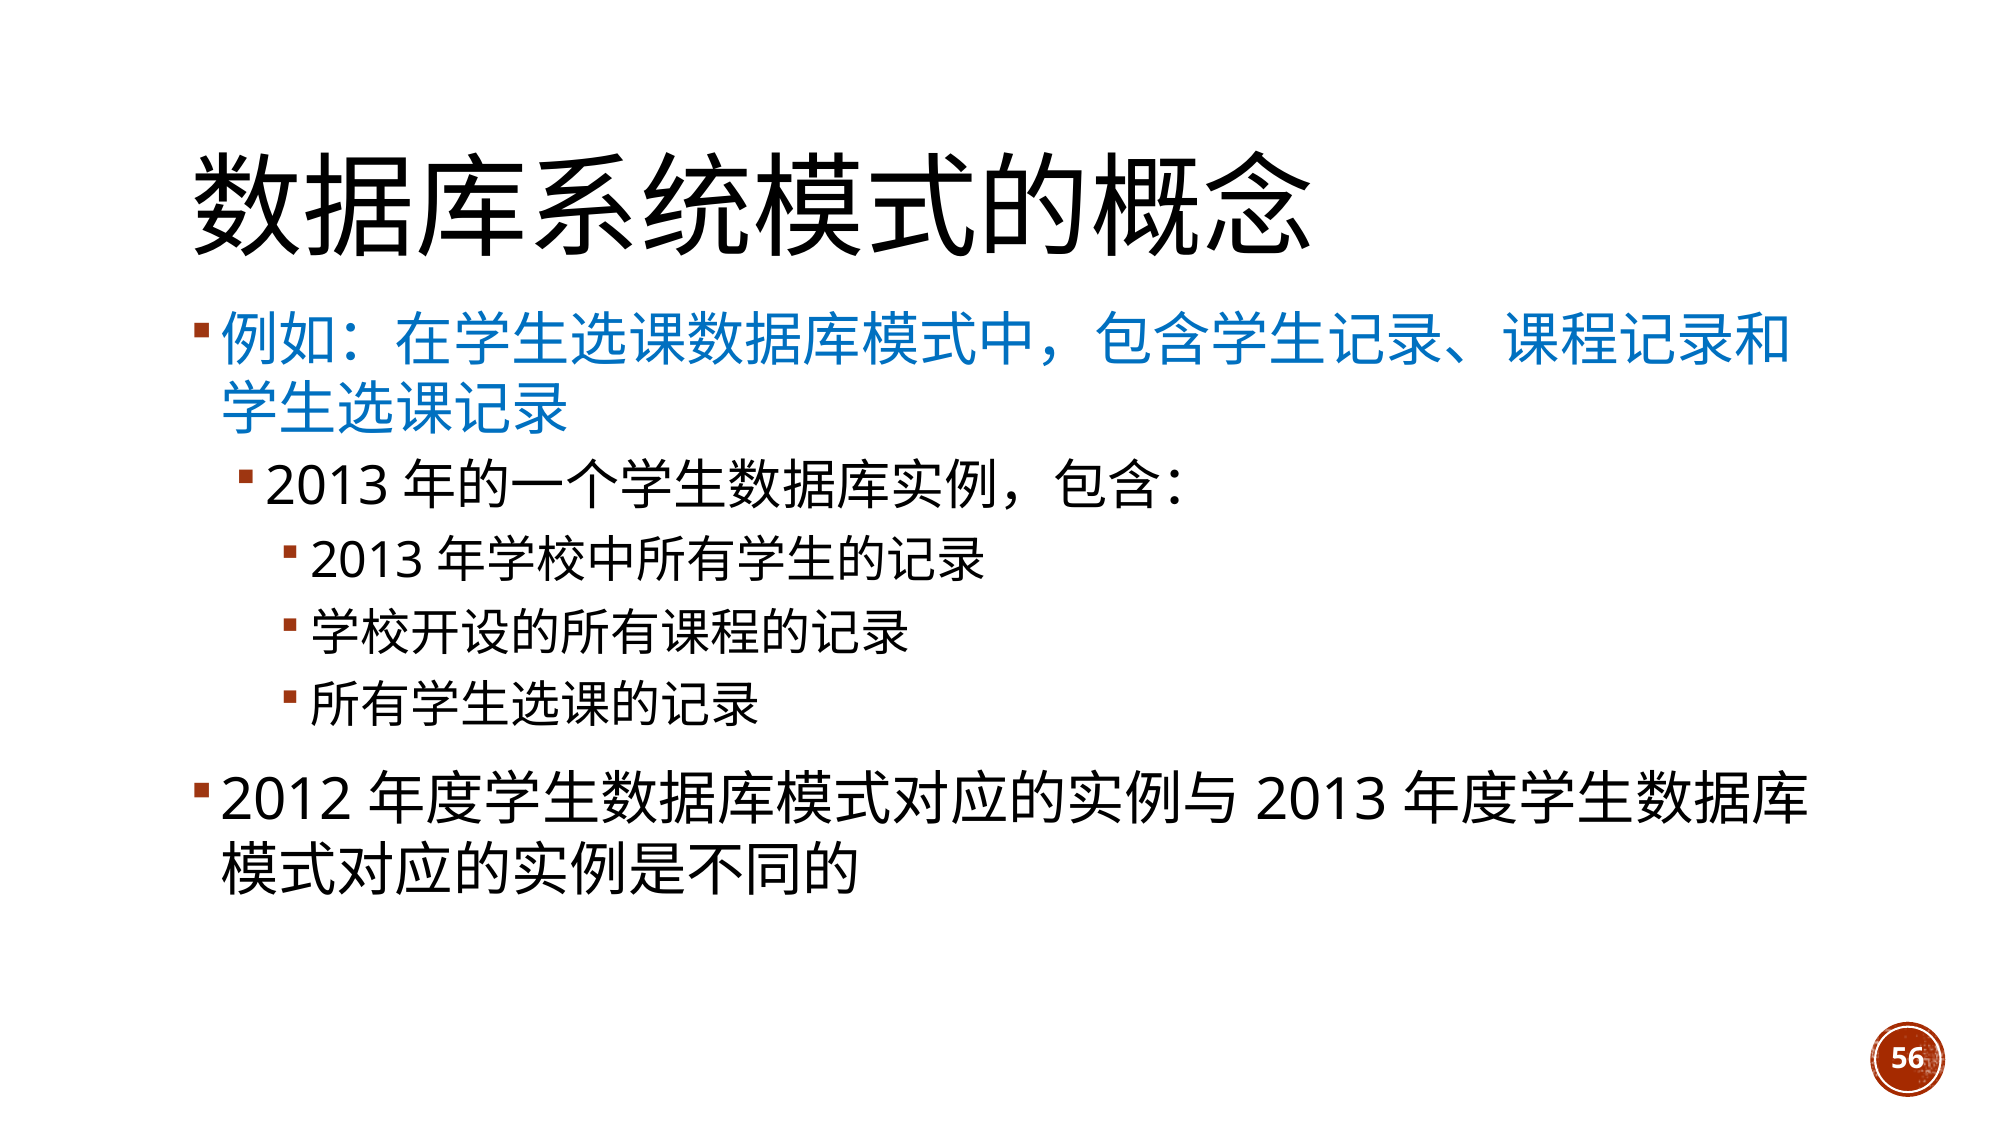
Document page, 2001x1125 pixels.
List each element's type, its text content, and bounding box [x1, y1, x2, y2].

slide_number 56 [1855, 1028, 1961, 1089]
list 例如：在学生选课数据库模式中，包含学生记录、课程记录和学生选课记录 2013年的一个学生数据库实例，包含： 2013年学校中所有学生的记录 学校开设的所有课程的记录 所有学生选课的记录 2012年度学生数据库模式对应的实例与2013年度学生数据库模式对应的实例是不同的 [175, 294, 1826, 1089]
title 数据库系统模式的概念 [175, 79, 1826, 294]
